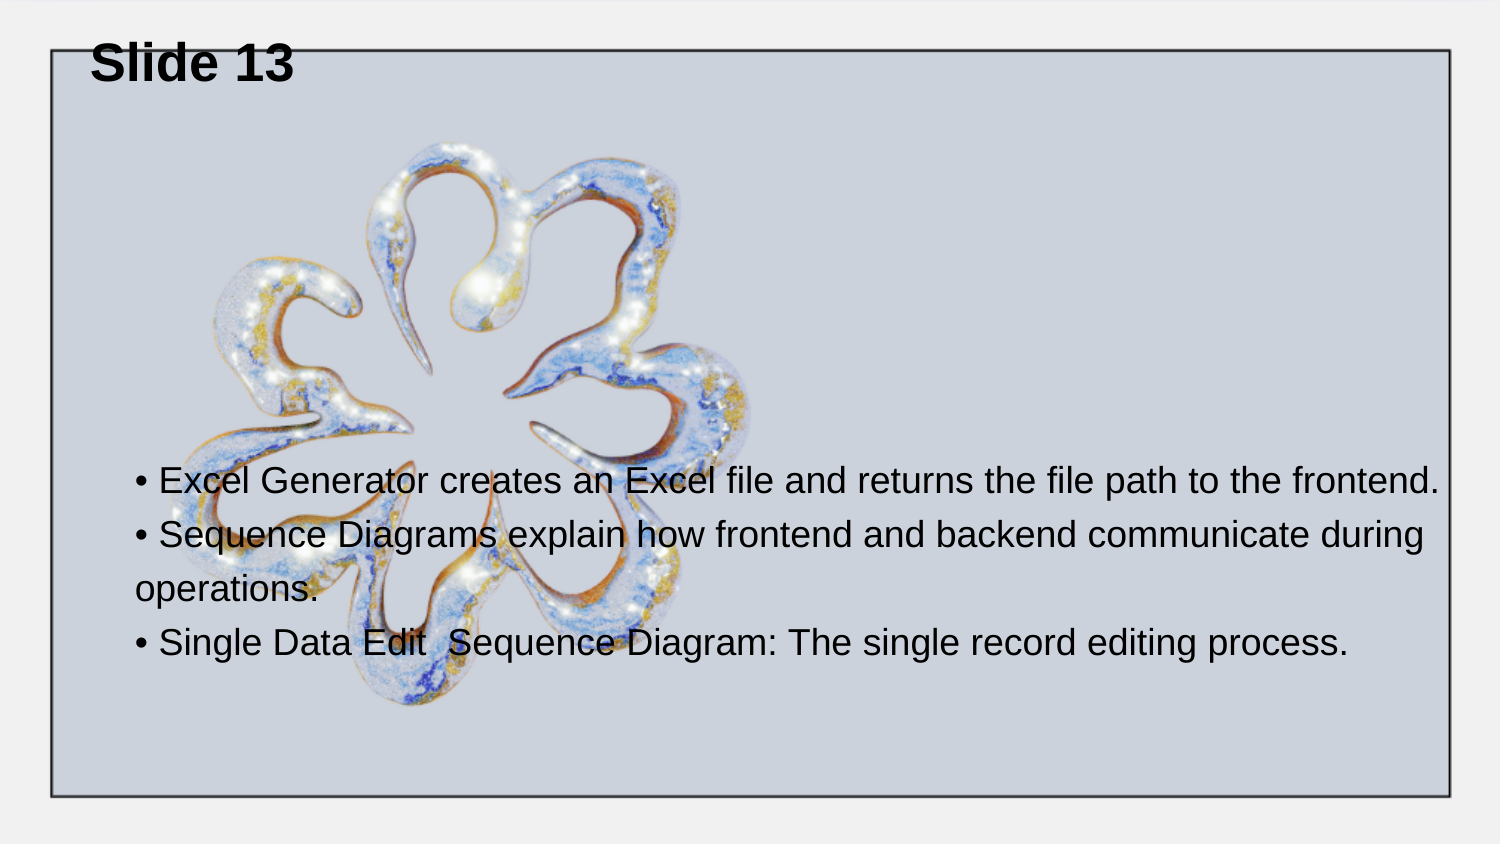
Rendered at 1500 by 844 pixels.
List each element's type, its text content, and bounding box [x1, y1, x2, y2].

text_box • Excel Generator creates an Excel file and returns the file path to the frontend. • Sequence Diagrams explain how frontend and backend communicate during operations. • Single Data Edit Sequence Diagram: The single record editing process. [119, 179, 1470, 844]
picture [0, 0, 1500, 844]
